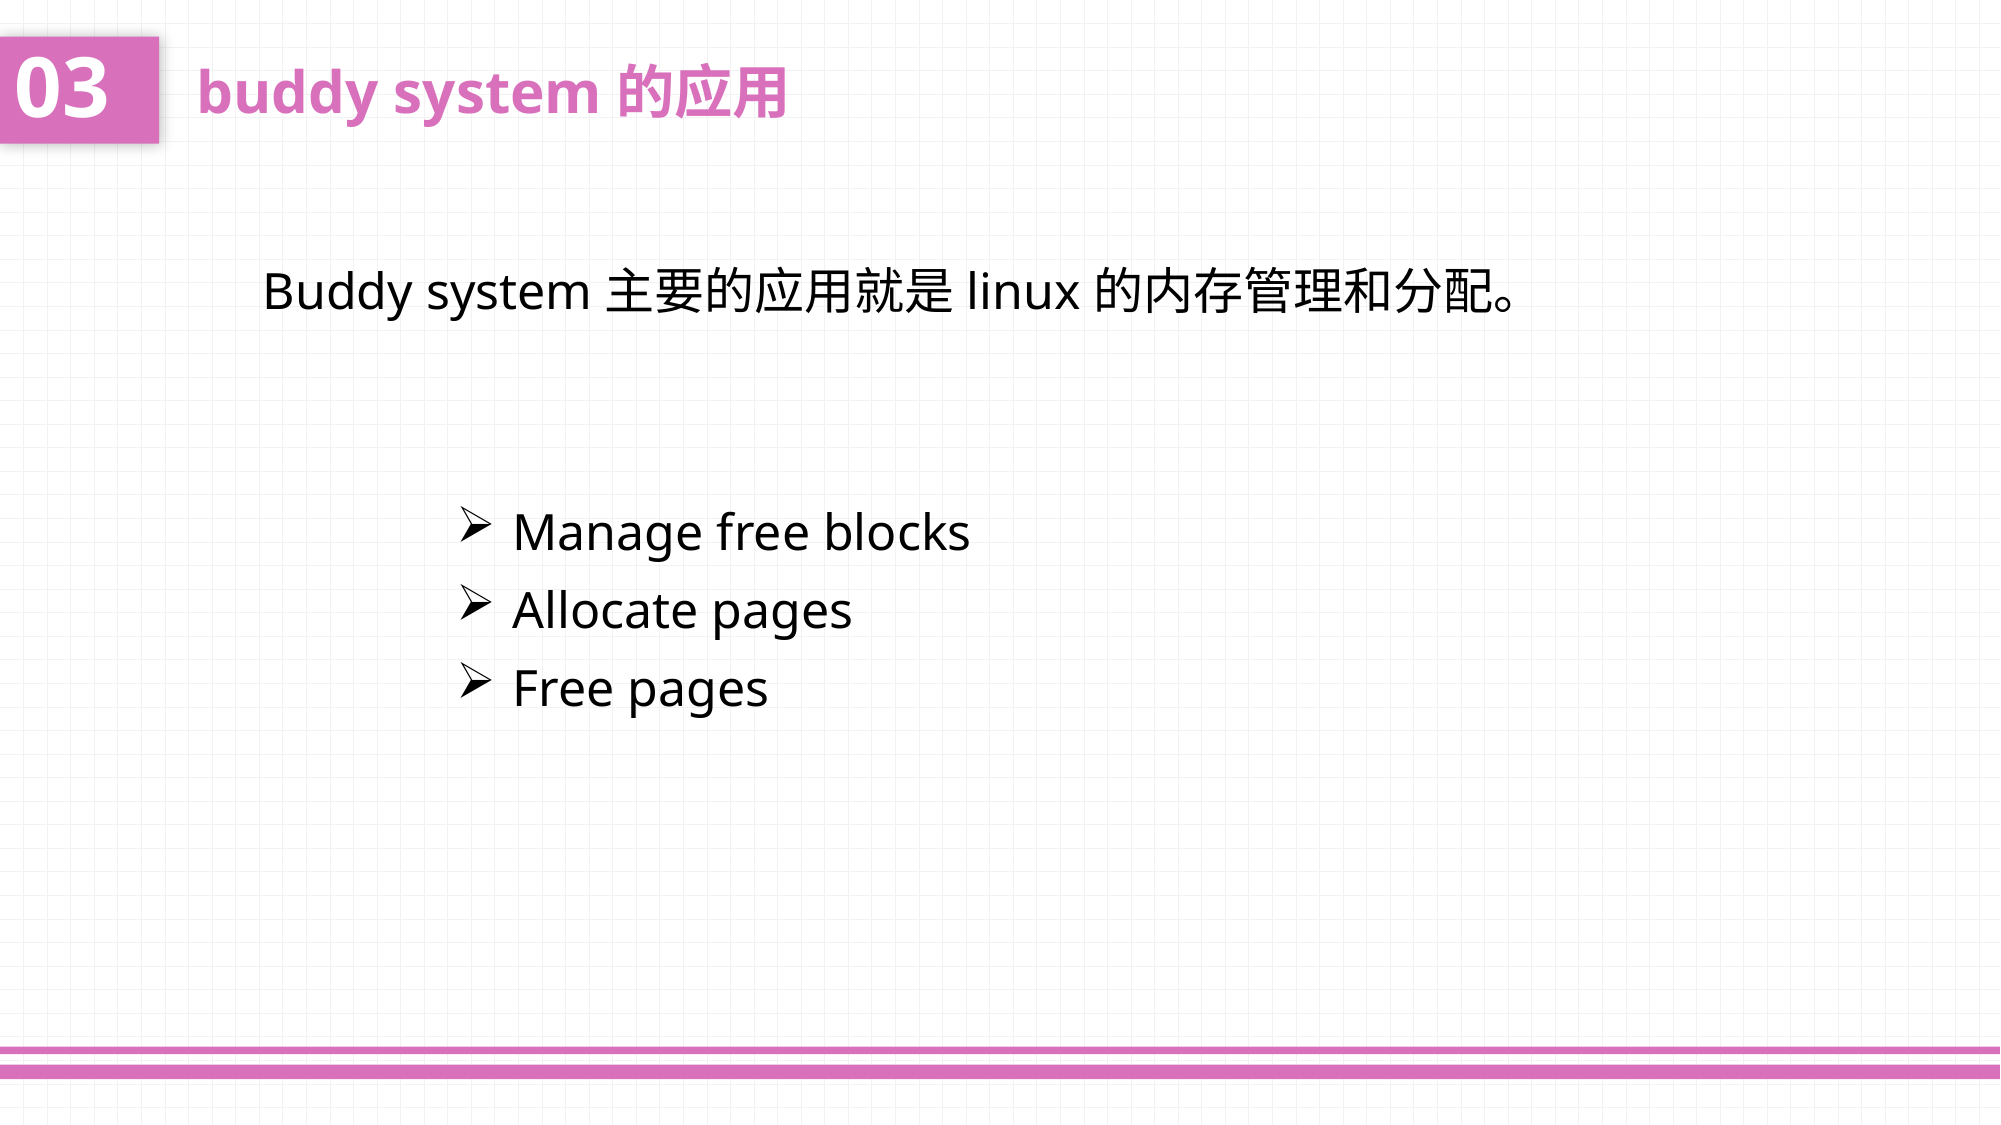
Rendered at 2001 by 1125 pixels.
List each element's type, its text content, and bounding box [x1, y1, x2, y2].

text_box Buddy system主要的应用就是linux的内存管理和分配。 [247, 233, 1628, 327]
list buddy system的应用 [182, 36, 1238, 144]
text_box Manage free blocks Allocate pages Free pages [441, 475, 1203, 724]
list 03 [0, 36, 160, 144]
